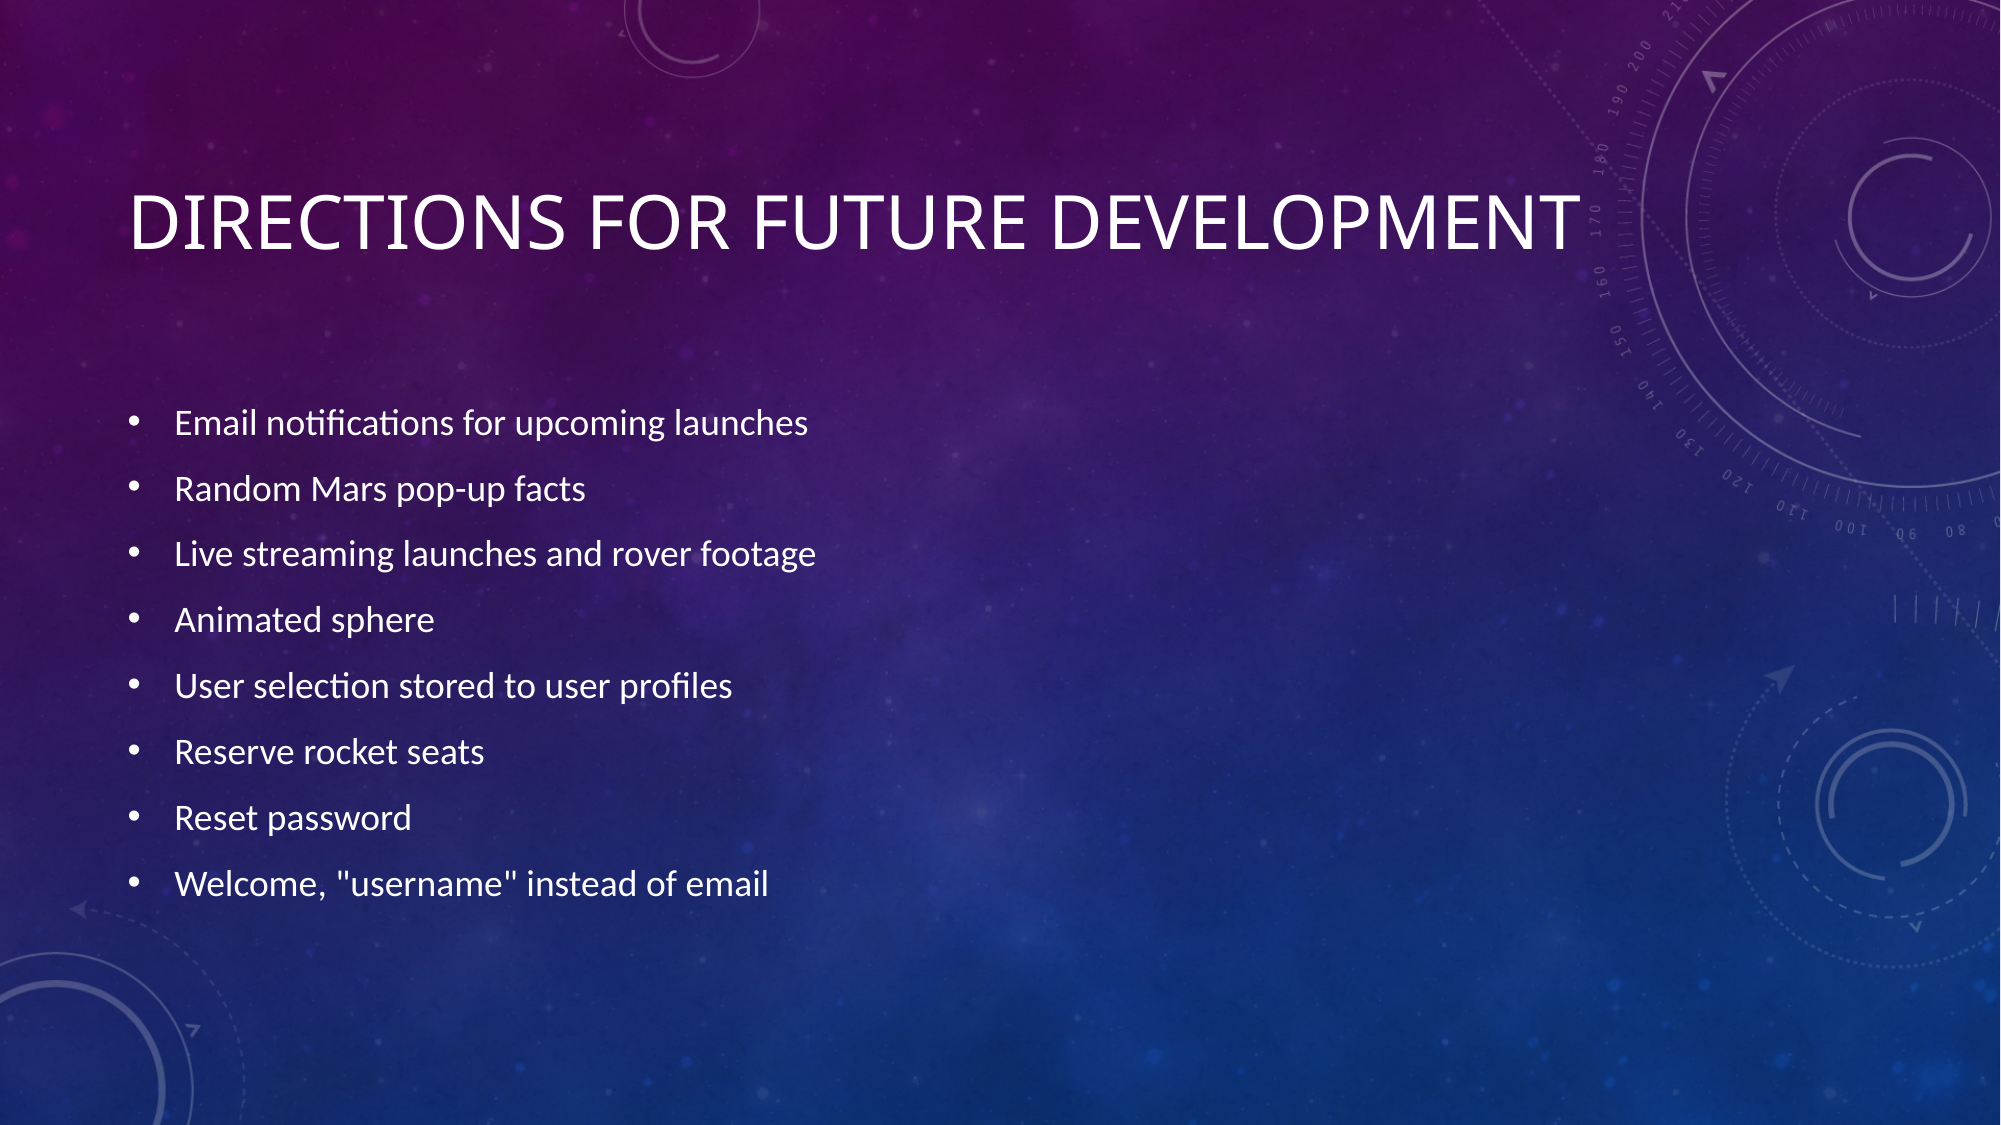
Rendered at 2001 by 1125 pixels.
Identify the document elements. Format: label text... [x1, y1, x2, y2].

title Directions for Future development [112, 99, 1775, 339]
list Email notifications for upcoming launches Random Mars pop-up facts Live streaming launches and rover footage Animated sphere User selection stored to user profiles Reserve rocket seats Reset password Welcome, "username" instead of email [112, 351, 1775, 950]
picture [0, 0, 2001, 1125]
